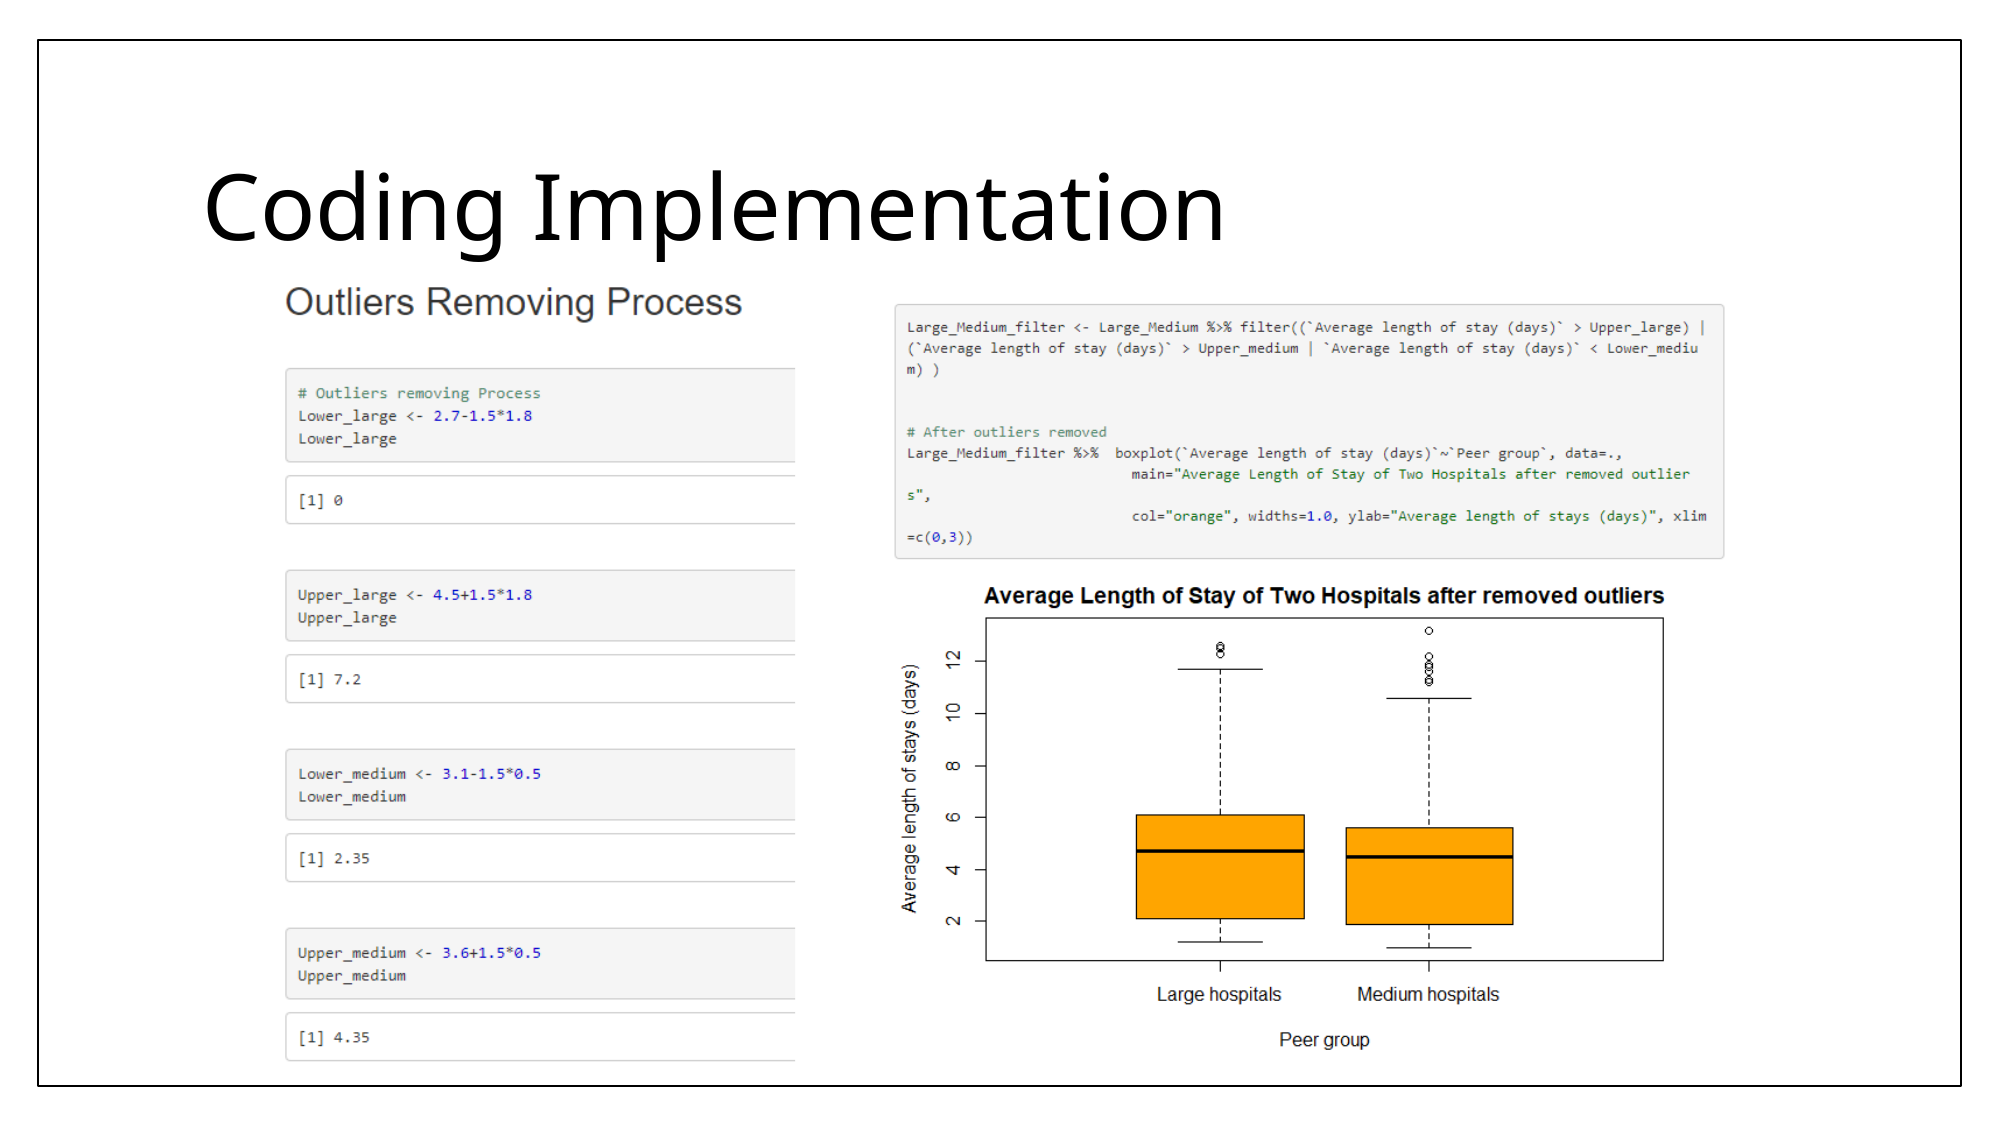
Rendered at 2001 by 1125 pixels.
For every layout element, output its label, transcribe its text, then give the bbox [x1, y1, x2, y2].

picture [270, 270, 796, 1073]
title Coding Implementation [187, 99, 1808, 323]
picture [878, 301, 1737, 1073]
